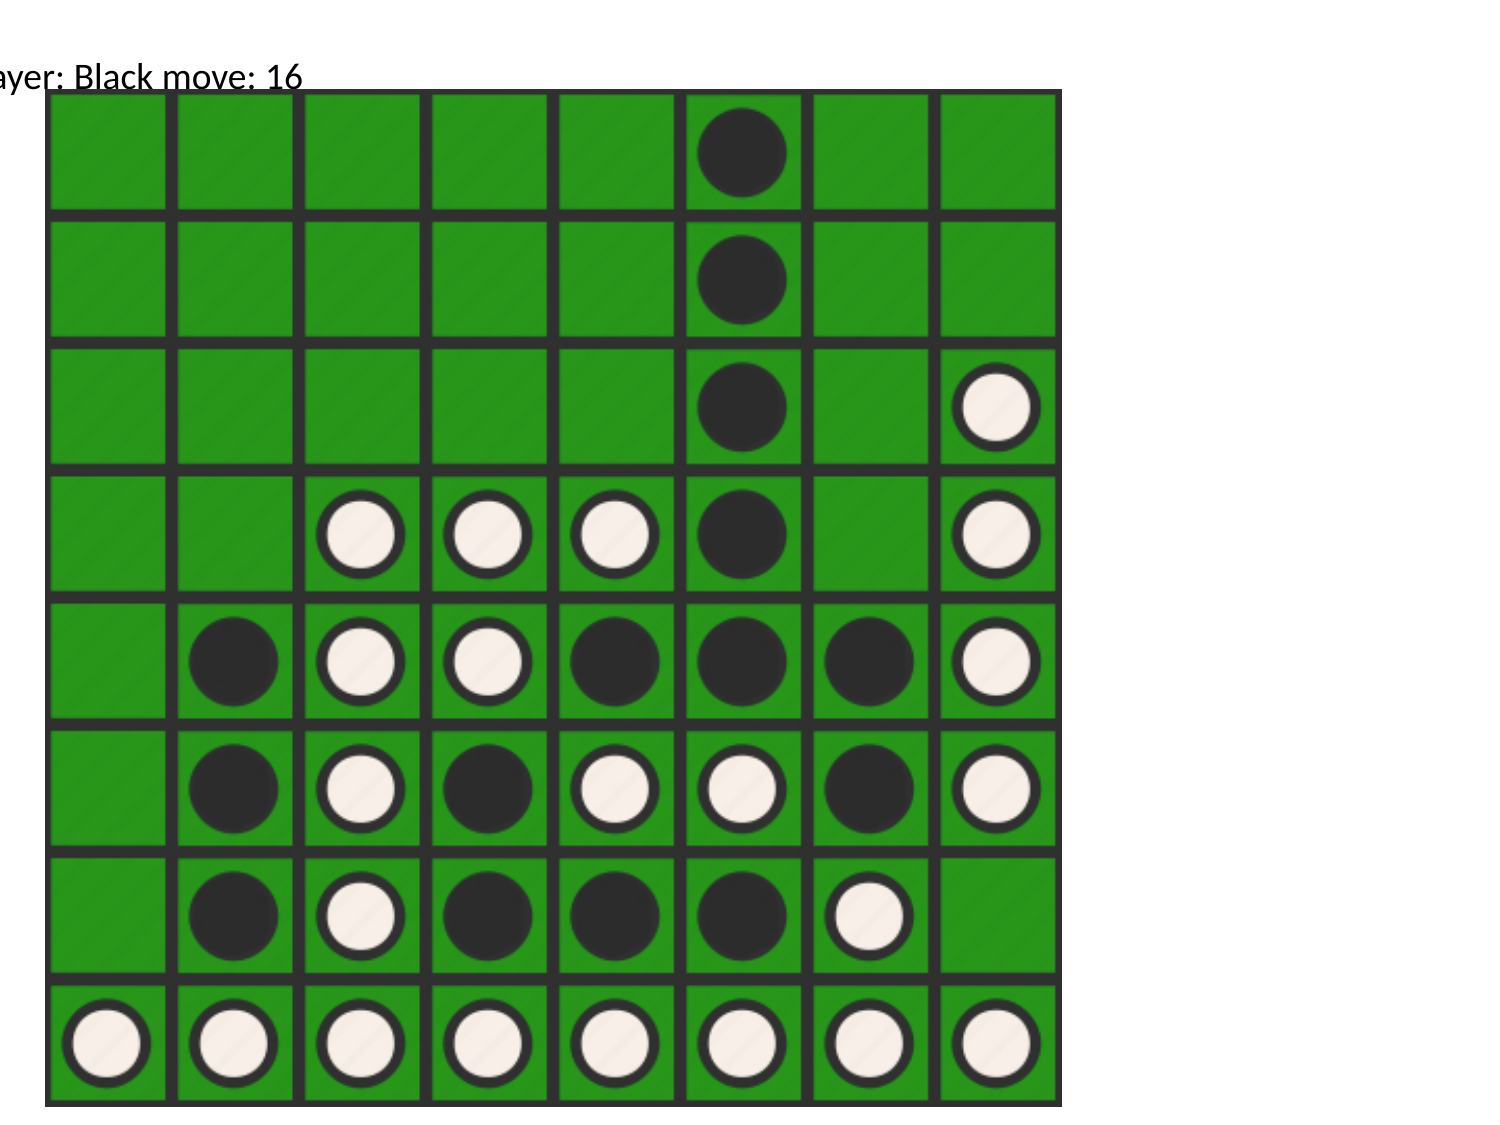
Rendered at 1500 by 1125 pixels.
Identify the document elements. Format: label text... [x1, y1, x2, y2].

text_box turn: 33 player: Black move: 16 [0, 44, 319, 105]
picture [44, 89, 1062, 1107]
